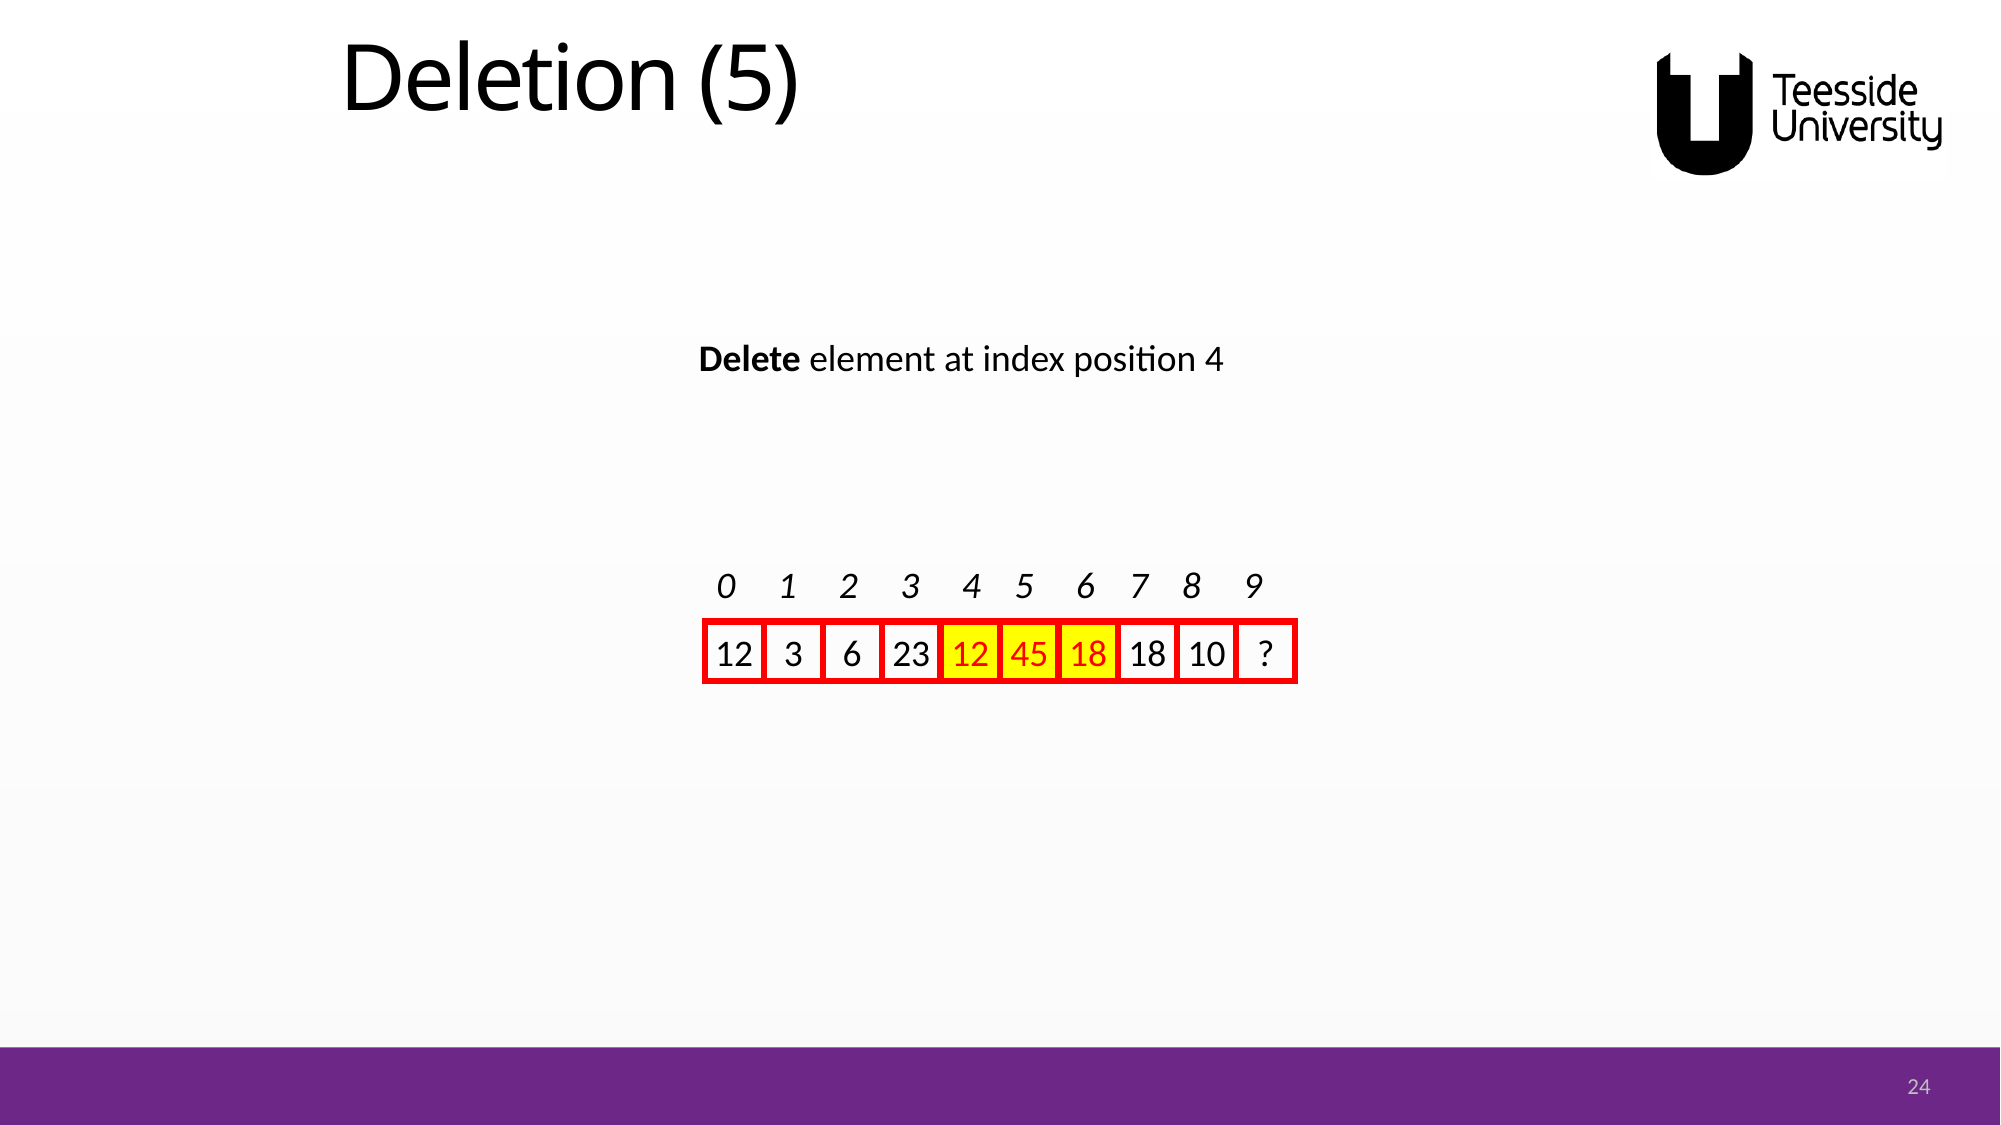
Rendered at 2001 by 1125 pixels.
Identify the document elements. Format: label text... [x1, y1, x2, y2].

text_box 0 1 2 3 4 5 6 7 8 9 [701, 553, 1296, 614]
text_box 6 [822, 621, 881, 681]
text_box 45 [999, 621, 1058, 681]
slide_number 24 [1833, 1068, 1946, 1103]
picture [1652, 48, 1946, 179]
text_box 12 [940, 621, 999, 681]
title Deletion (5) [324, 20, 1563, 138]
text_box 12 [704, 621, 763, 681]
text_box 10 [1177, 621, 1236, 681]
text_box Delete element at index position 4 [684, 326, 1240, 386]
text_box 18 [1117, 621, 1177, 681]
text_box 23 [881, 621, 940, 681]
text_box ? [1236, 621, 1296, 681]
text_box 18 [1058, 621, 1117, 681]
text_box 3 [763, 621, 822, 681]
